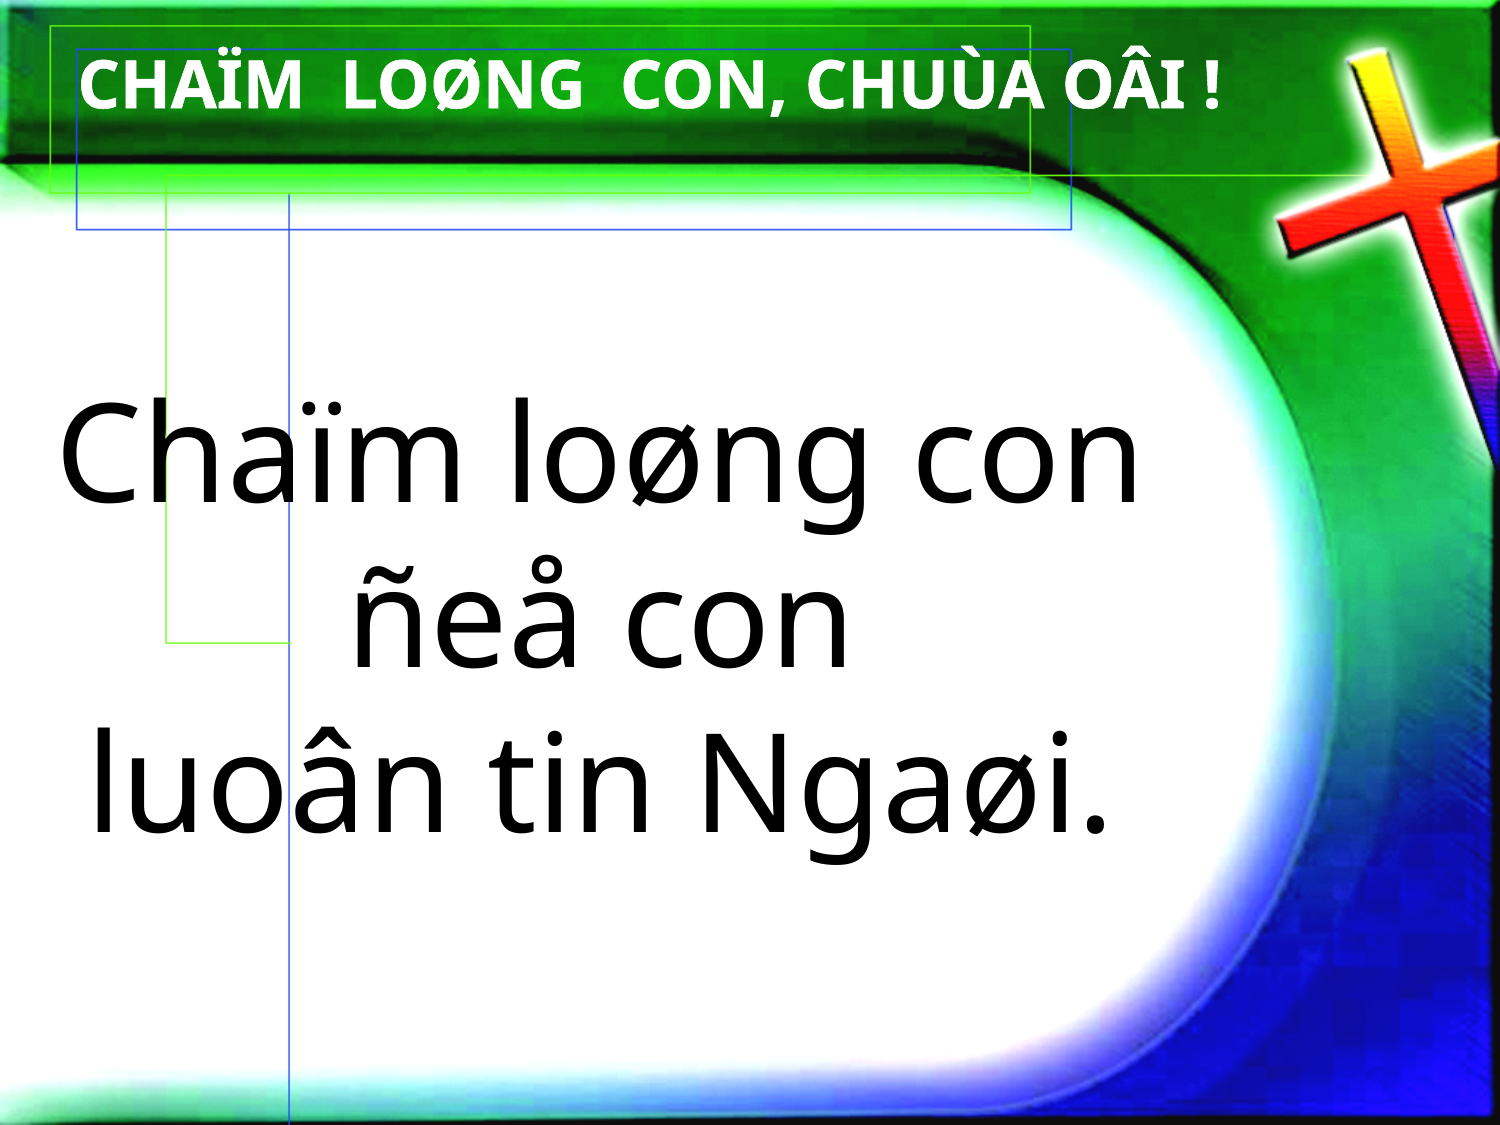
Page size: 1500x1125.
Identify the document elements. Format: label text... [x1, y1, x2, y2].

text_box Chaïm loøng con ñeå con luoân tin Ngaøi. [0, 237, 1238, 988]
text_box CHAÏM LOØNG CON, CHUÙA OÂI ! [62, 24, 1388, 138]
